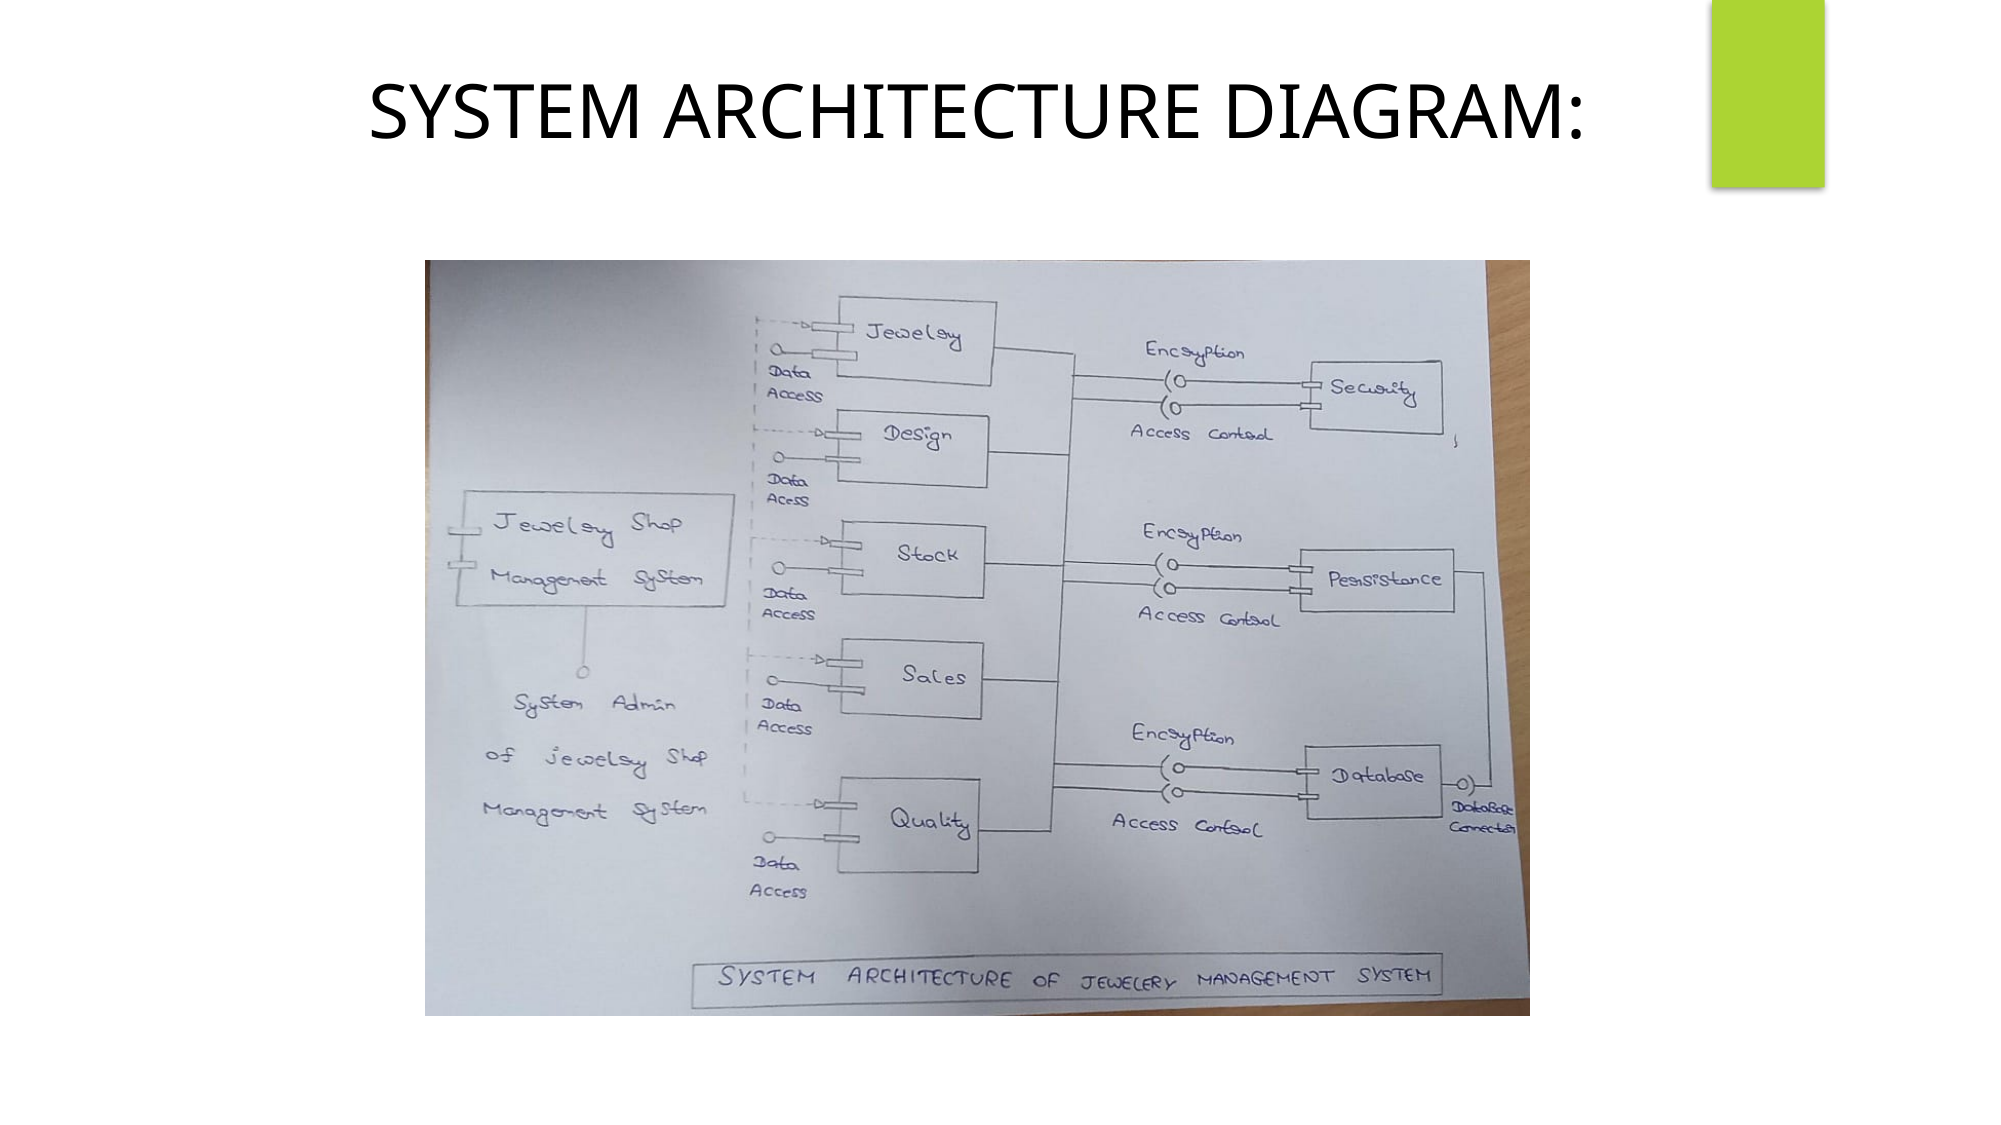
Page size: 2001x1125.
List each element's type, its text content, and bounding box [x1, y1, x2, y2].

picture [425, 260, 1531, 1016]
text_box SYSTEM ARCHITECTURE DIAGRAM: [353, 56, 1603, 162]
